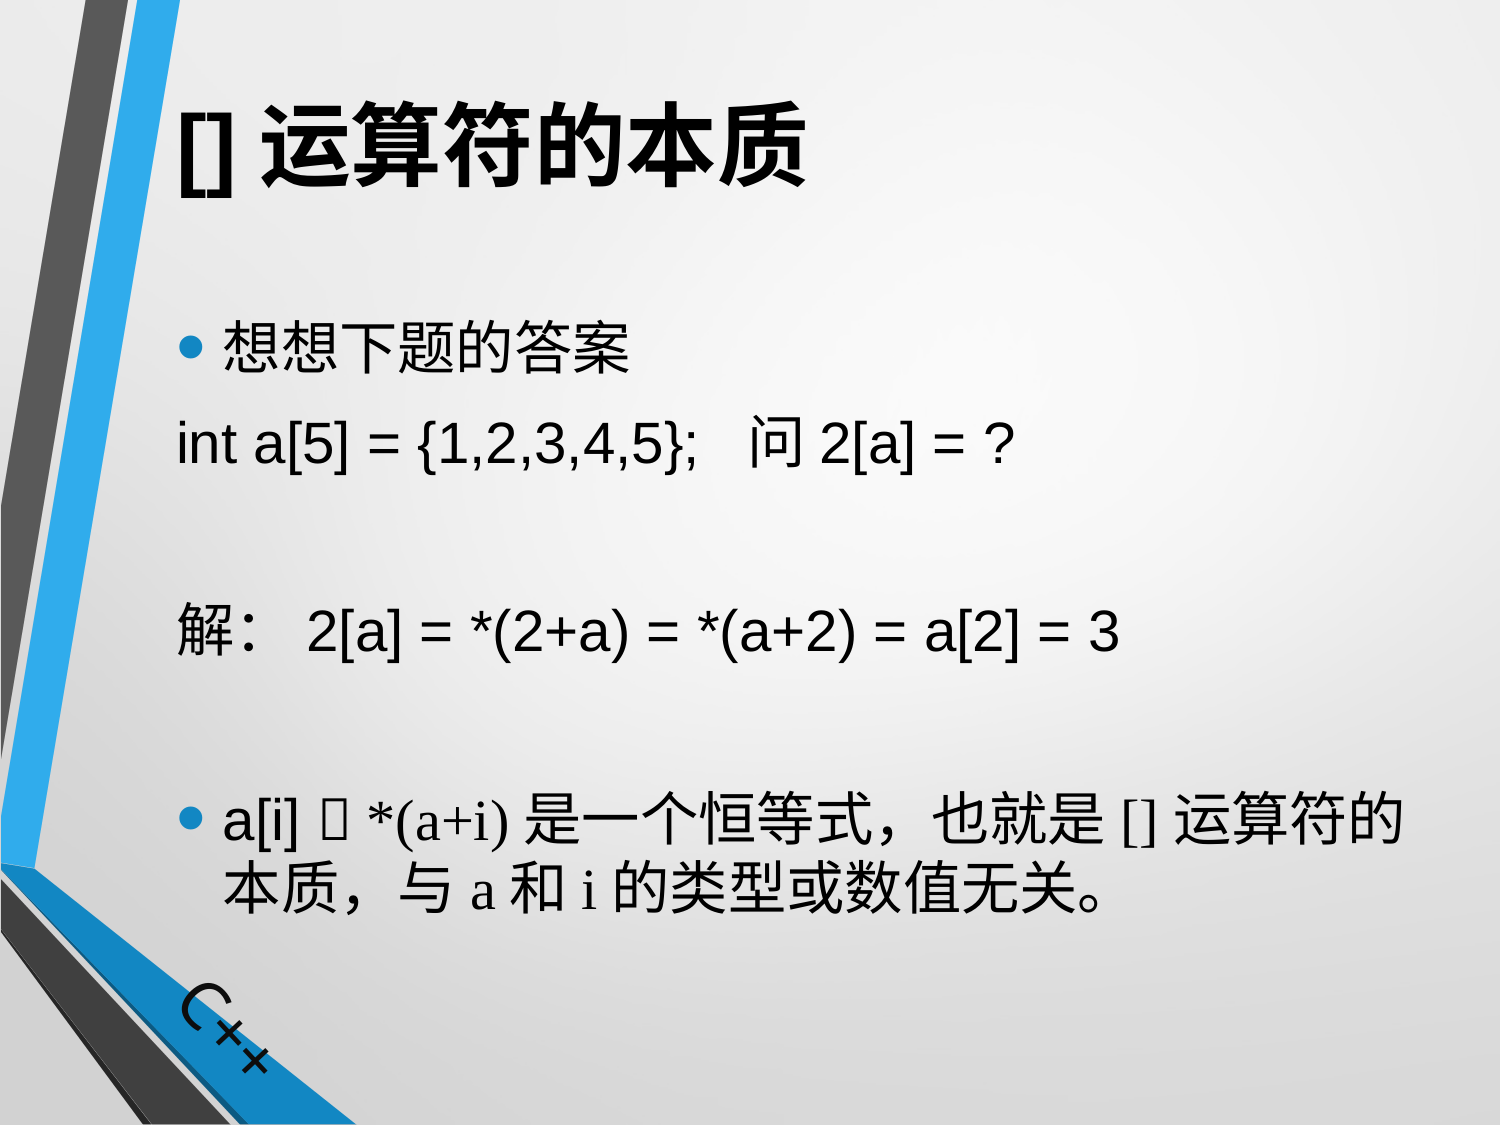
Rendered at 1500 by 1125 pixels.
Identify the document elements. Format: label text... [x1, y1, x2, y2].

picture [0, 0, 358, 1125]
list 想想下题的答案 int a[5] = {1,2,3,4,5}; 问2[a] = ? 解：2[a] = *(2+a) = *(a+2) = a[2] = 3 a[i]  *(a+i)是一个恒等式，也就是[]运算符的本质，与a和i的类型或数值无关。 [161, 275, 1425, 1053]
title []运算符的本质 [161, 43, 1425, 242]
